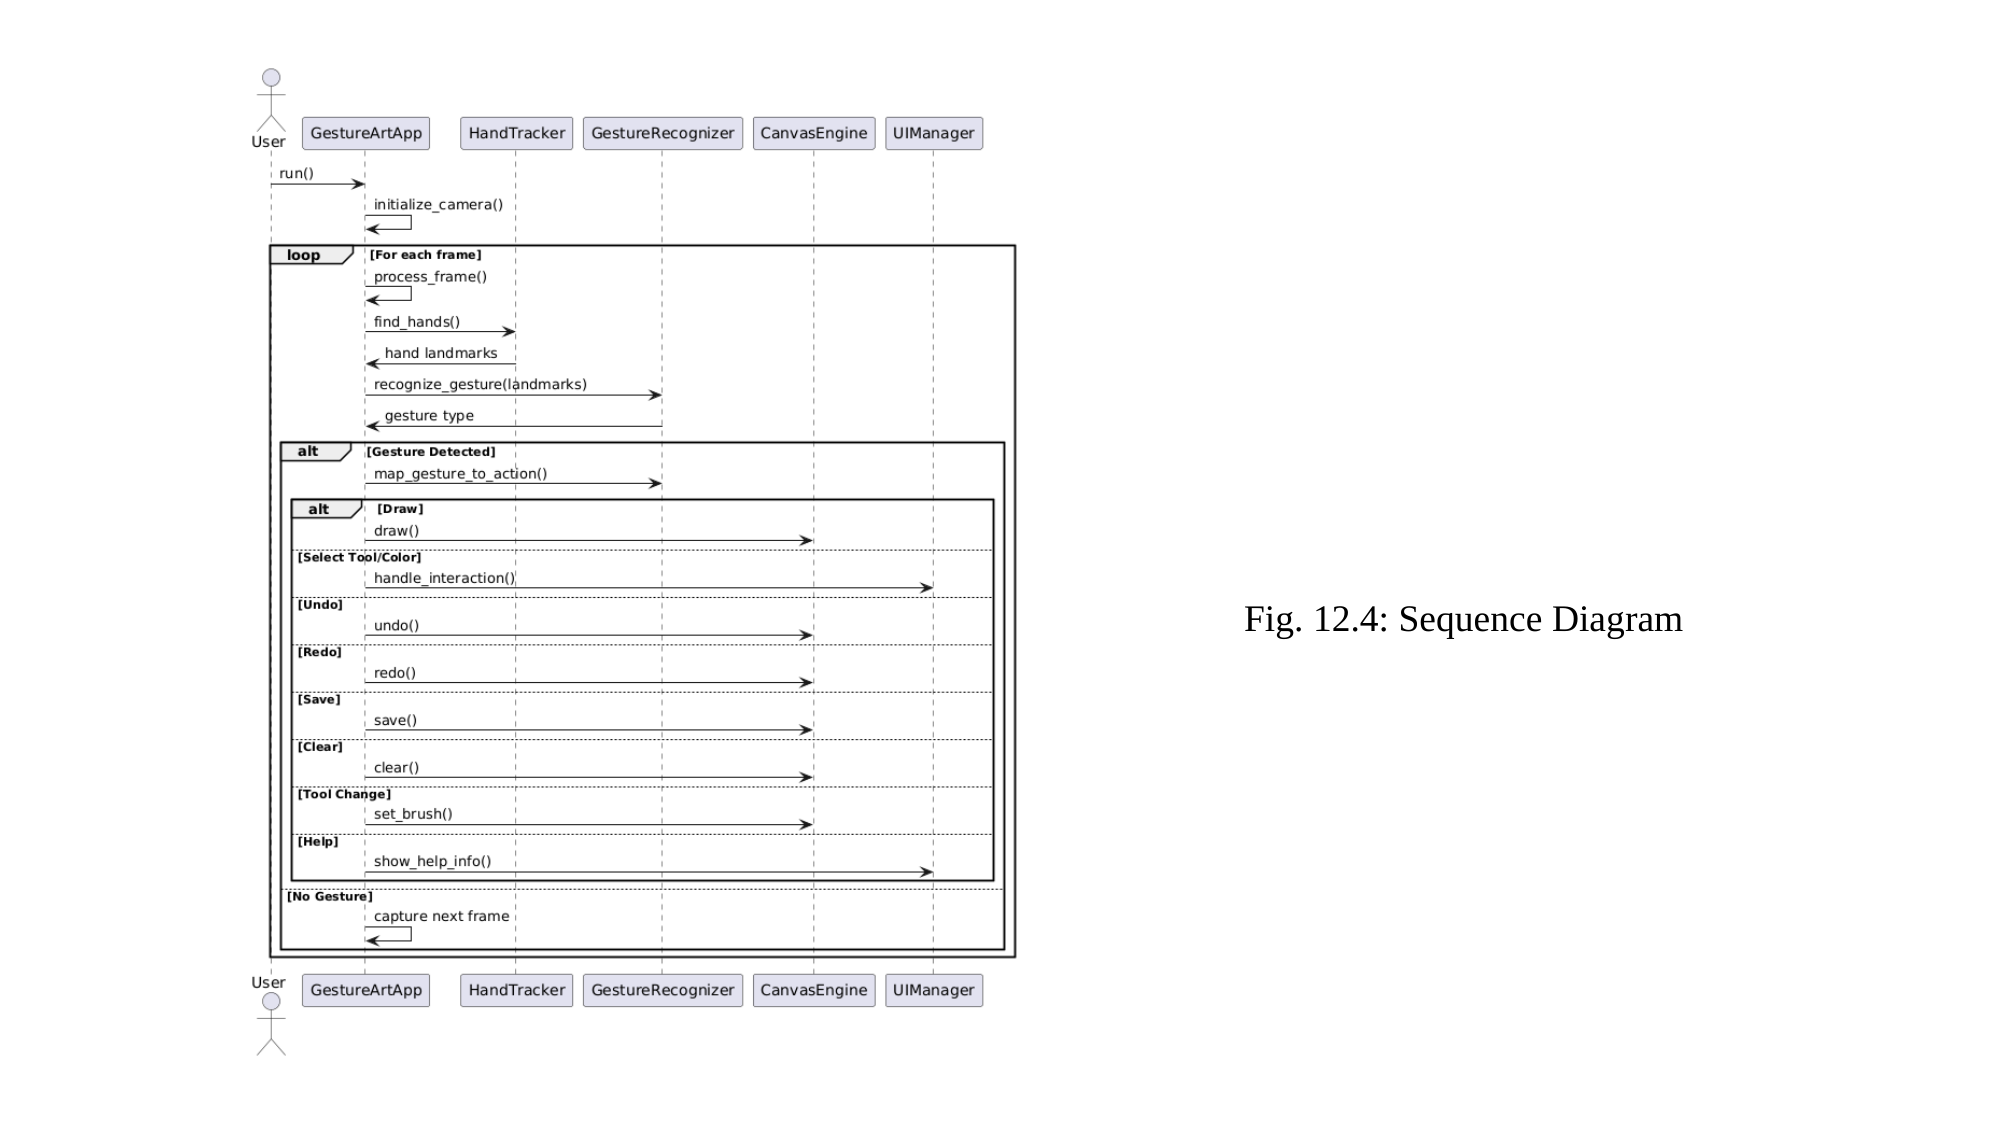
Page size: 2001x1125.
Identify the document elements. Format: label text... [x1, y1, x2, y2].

text_box Fig. 12.4: Sequence Diagram [1229, 586, 1900, 647]
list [246, 63, 1020, 1062]
